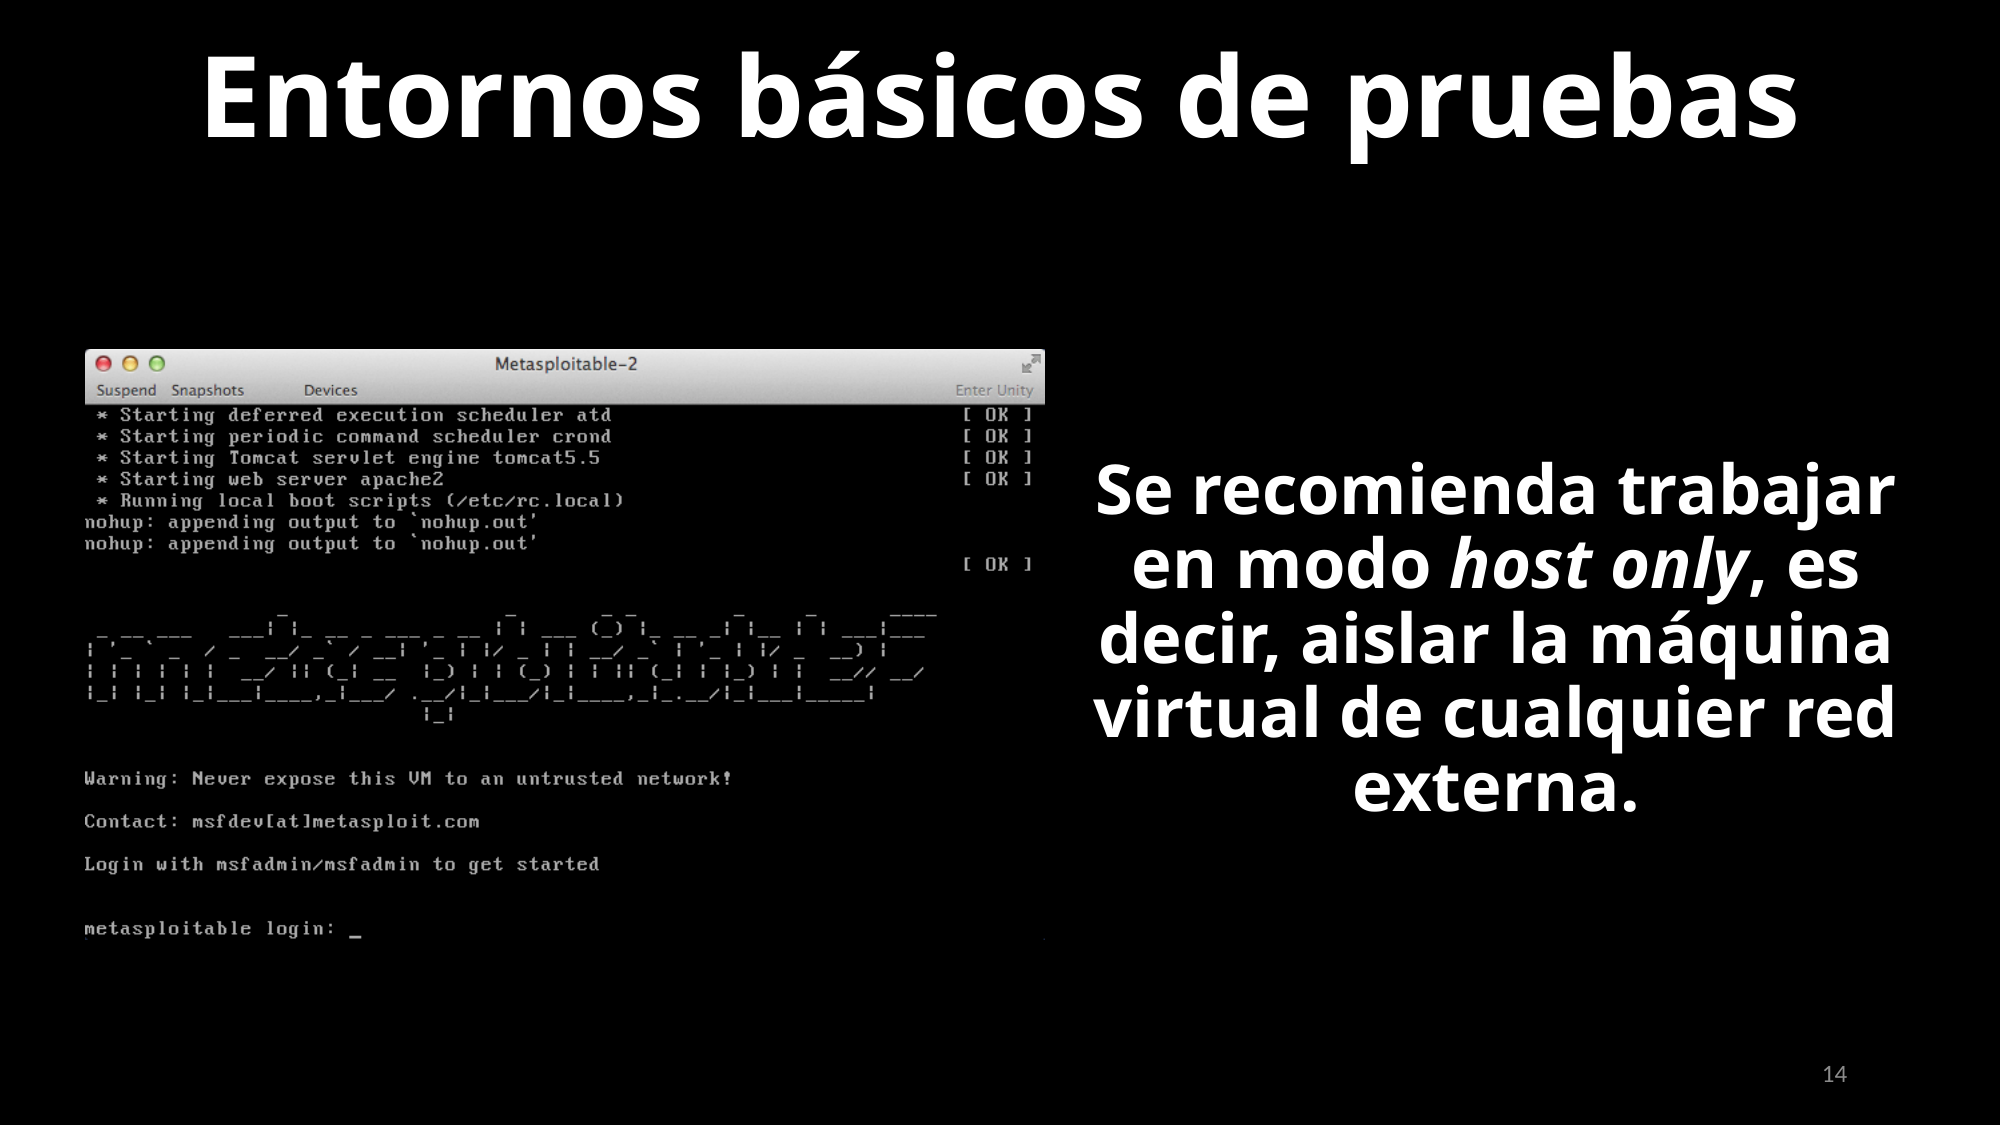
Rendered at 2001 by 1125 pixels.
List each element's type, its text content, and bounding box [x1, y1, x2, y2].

text_box Entornos básicos de pruebas [0, 17, 2000, 167]
slide_number 14 [1412, 1042, 1863, 1103]
list Se recomienda trabajar en modo host only, es decir, aislar la máquina virtual de cualquier red externa. [1056, 349, 1937, 837]
picture [85, 349, 1045, 940]
